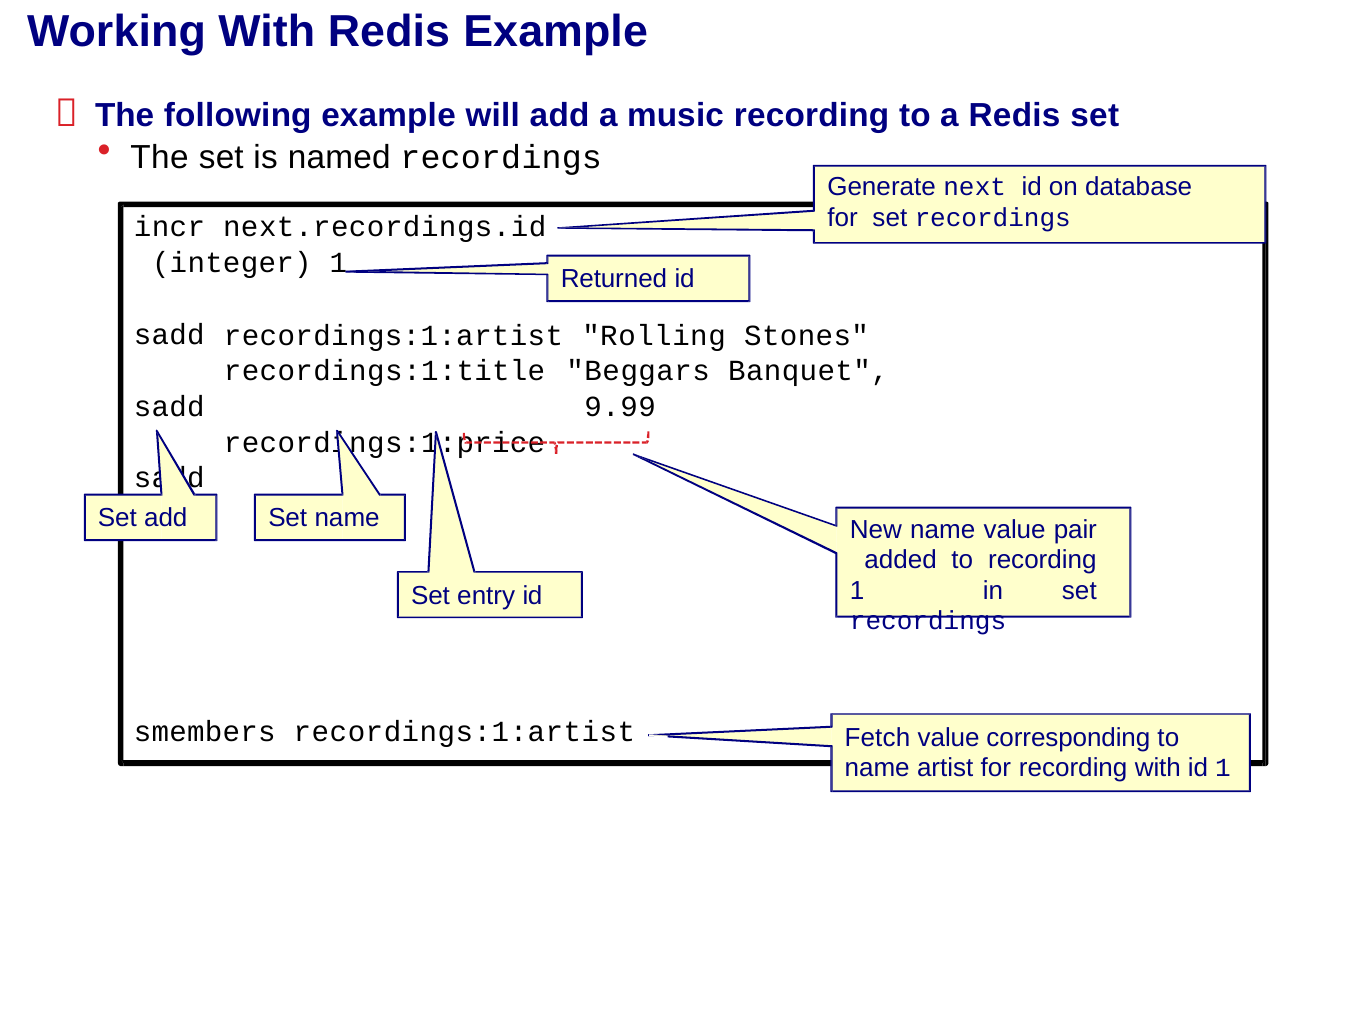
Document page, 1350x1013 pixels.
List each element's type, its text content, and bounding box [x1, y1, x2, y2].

text_box [1251, 201, 1269, 767]
text_box [253, 429, 406, 542]
text_box New name value pair added to recording 1 in set recordings [847, 514, 1098, 636]
text_box [117, 542, 830, 767]
text_box [679, 715, 1248, 790]
text_box [600, 167, 1264, 242]
text_box smembers recordings:1:artist [131, 712, 641, 748]
text_box sadd sadd sadd [131, 315, 209, 493]
text_box Fetch value corresponding to name artist for recording with id 1 [842, 722, 1235, 782]
text_box [86, 439, 215, 539]
text_box [662, 466, 1129, 615]
text_box [557, 164, 1267, 244]
text_box [117, 201, 812, 493]
text_box [648, 713, 1251, 793]
text_box recordings:1:artist "Rolling Stones" [221, 316, 876, 352]
text_box [396, 431, 583, 619]
text_box recordings:1:title recordings:1:price [221, 351, 551, 458]
text_box "Beggars Banquet", 9.99 [564, 351, 894, 423]
text_box [83, 429, 218, 542]
text_box [345, 254, 751, 303]
text_box [399, 444, 580, 616]
text_box Set entry id [408, 578, 546, 610]
text_box Set name [266, 500, 383, 533]
text_box [256, 437, 403, 539]
text_box [549, 441, 565, 454]
text_box Set add [95, 500, 191, 533]
text_box [410, 257, 748, 300]
text_box [462, 432, 472, 444]
text_box incr next.recordings.id (integer) 1 [131, 206, 551, 279]
text_box Generate next id on database for set recordings [825, 169, 1226, 232]
title Working With Redis Example [24, 1, 1326, 172]
text_box [632, 453, 1132, 618]
text_box Returned id [558, 261, 699, 294]
